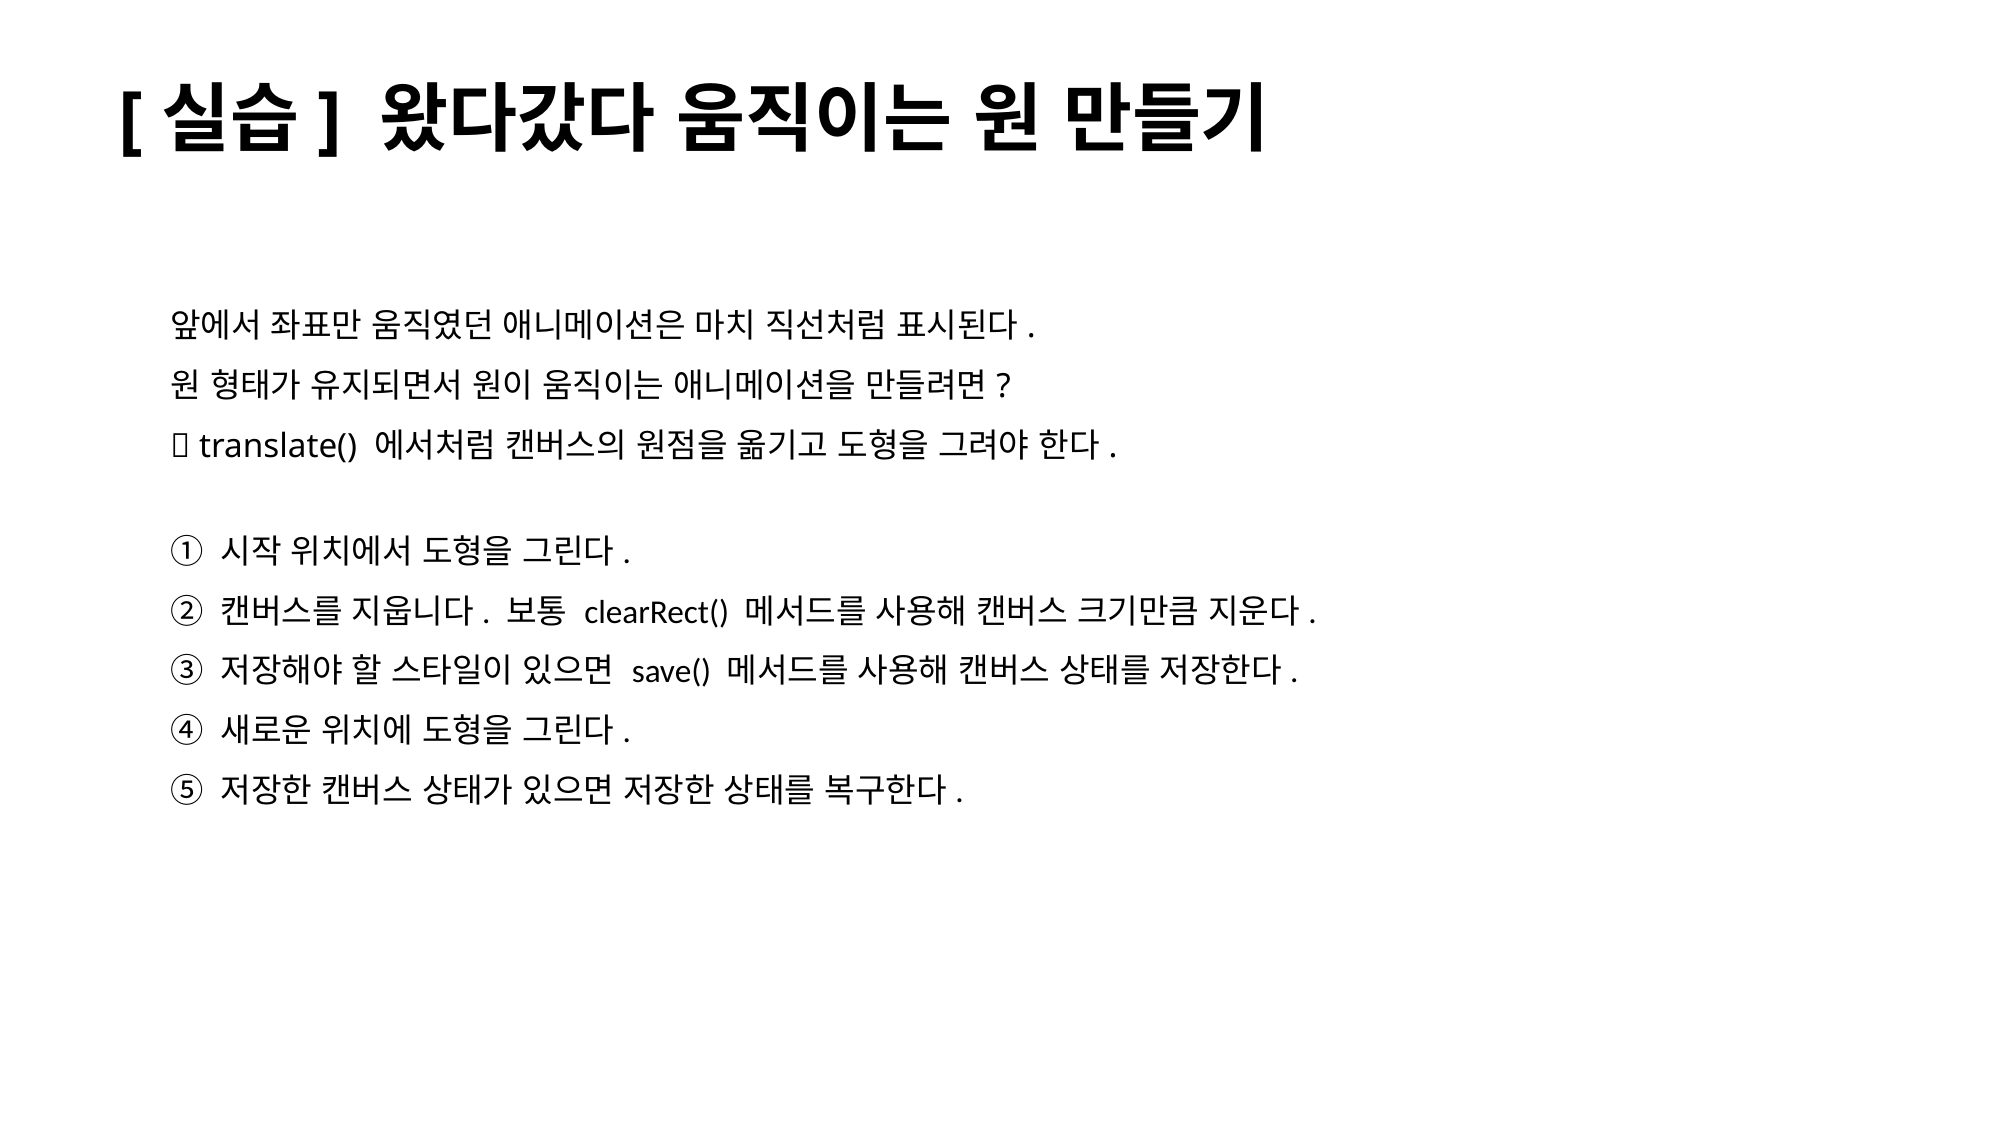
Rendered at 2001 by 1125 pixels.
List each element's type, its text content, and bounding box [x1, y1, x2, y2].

title [실습] 왔다갔다 움직이는 원 만들기 [103, 52, 1566, 191]
text_box ① 시작 위치에서 도형을 그린다. ② 캔버스를 지웁니다. 보통 clearRect() 메서드를 사용해 캔버스 크기만큼 지운다. ③ 저장해야 할 스타일이 있으면 save() 메서드를 사용해 캔버스 상태를 저장한다. ④ 새로운 위치에 도형을 그린다. ⑤ 저장한 캔버스 상태가 있으면 저장한 상태를 복구한다. [155, 502, 1732, 817]
text_box 앞에서 좌표만 움직였던 애니메이션은 마치 직선처럼 표시된다. 원 형태가 유지되면서 원이 움직이는 애니메이션을 만들려면?  translate() 에서처럼 캔버스의 원점을 옮기고 도형을 그려야 한다. [155, 277, 1762, 472]
